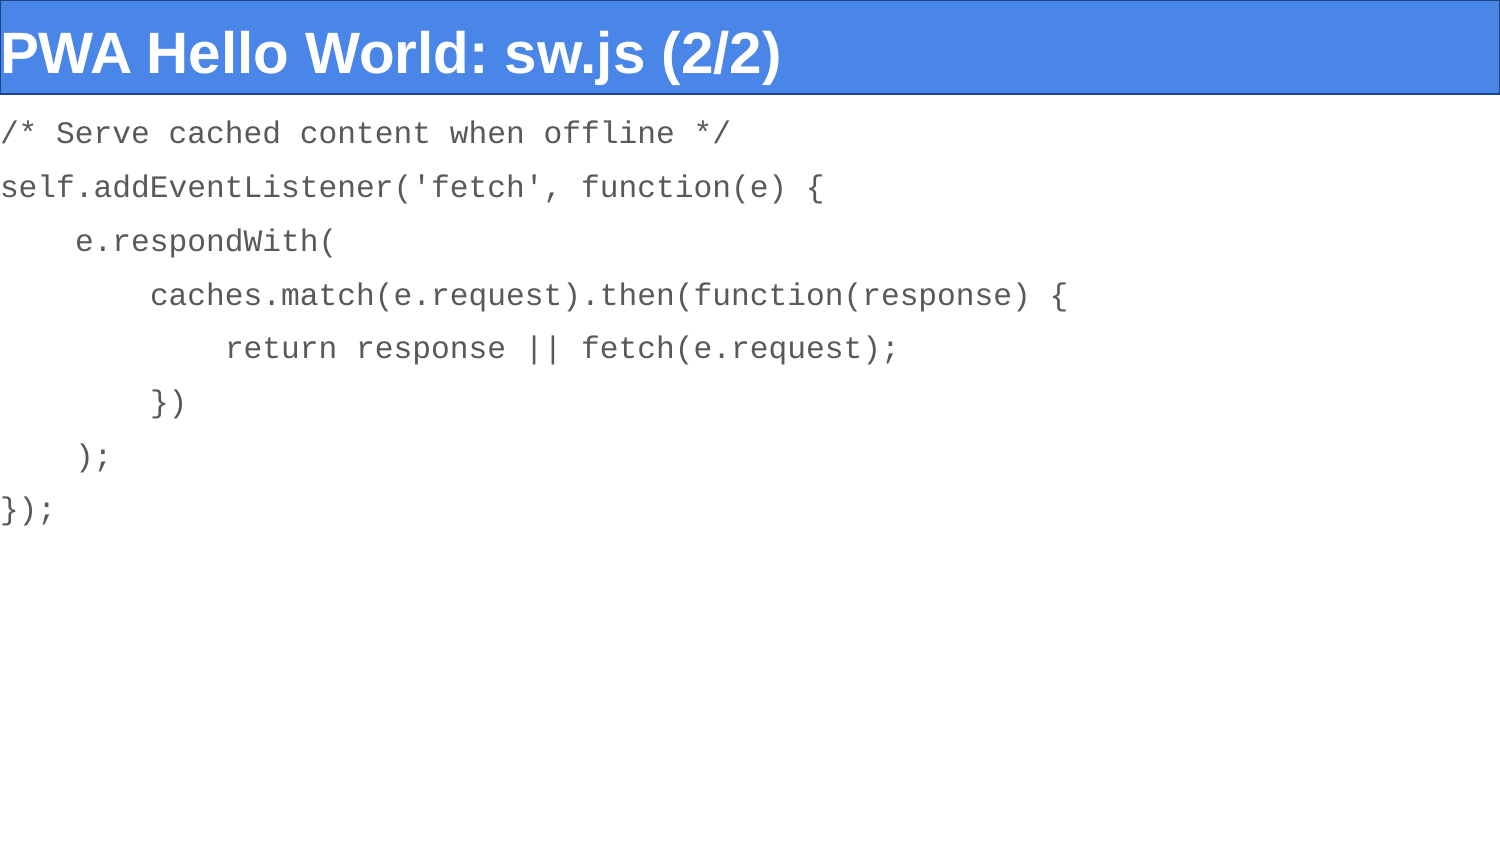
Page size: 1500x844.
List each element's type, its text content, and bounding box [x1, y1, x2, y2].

title PWA Hello World: sw.js (2/2) [0, 0, 1500, 93]
list /* Serve cached content when offline */ self.addEventListener('fetch', function(e) { e.respondWith( caches.match(e.request).then(function(response) { return response || fetch(e.request); }) ); }); [0, 93, 1500, 844]
